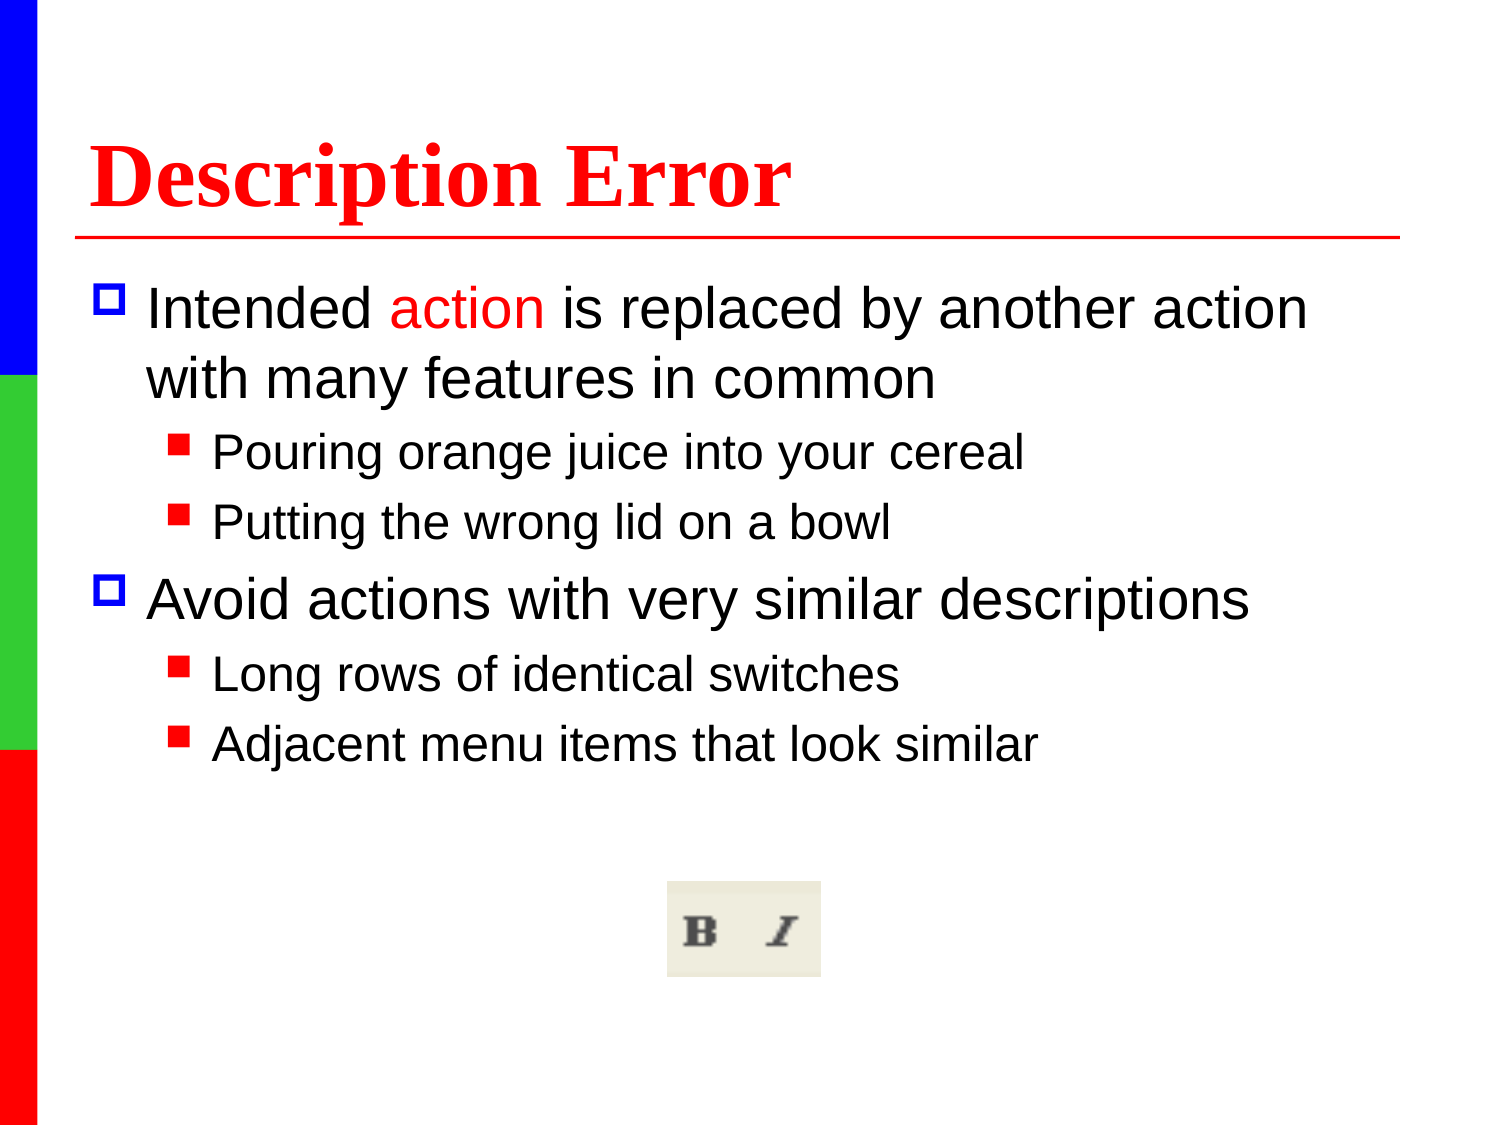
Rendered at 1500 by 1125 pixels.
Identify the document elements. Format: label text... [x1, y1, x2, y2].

list Intended action is replaced by another action with many features in common Pouring orange juice into your cereal Putting the wrong lid on a bowl Avoid actions with very similar descriptions Long rows of identical switches Adjacent menu items that look similar [74, 262, 1412, 1059]
title Description Error [74, 45, 1426, 233]
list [667, 881, 821, 977]
